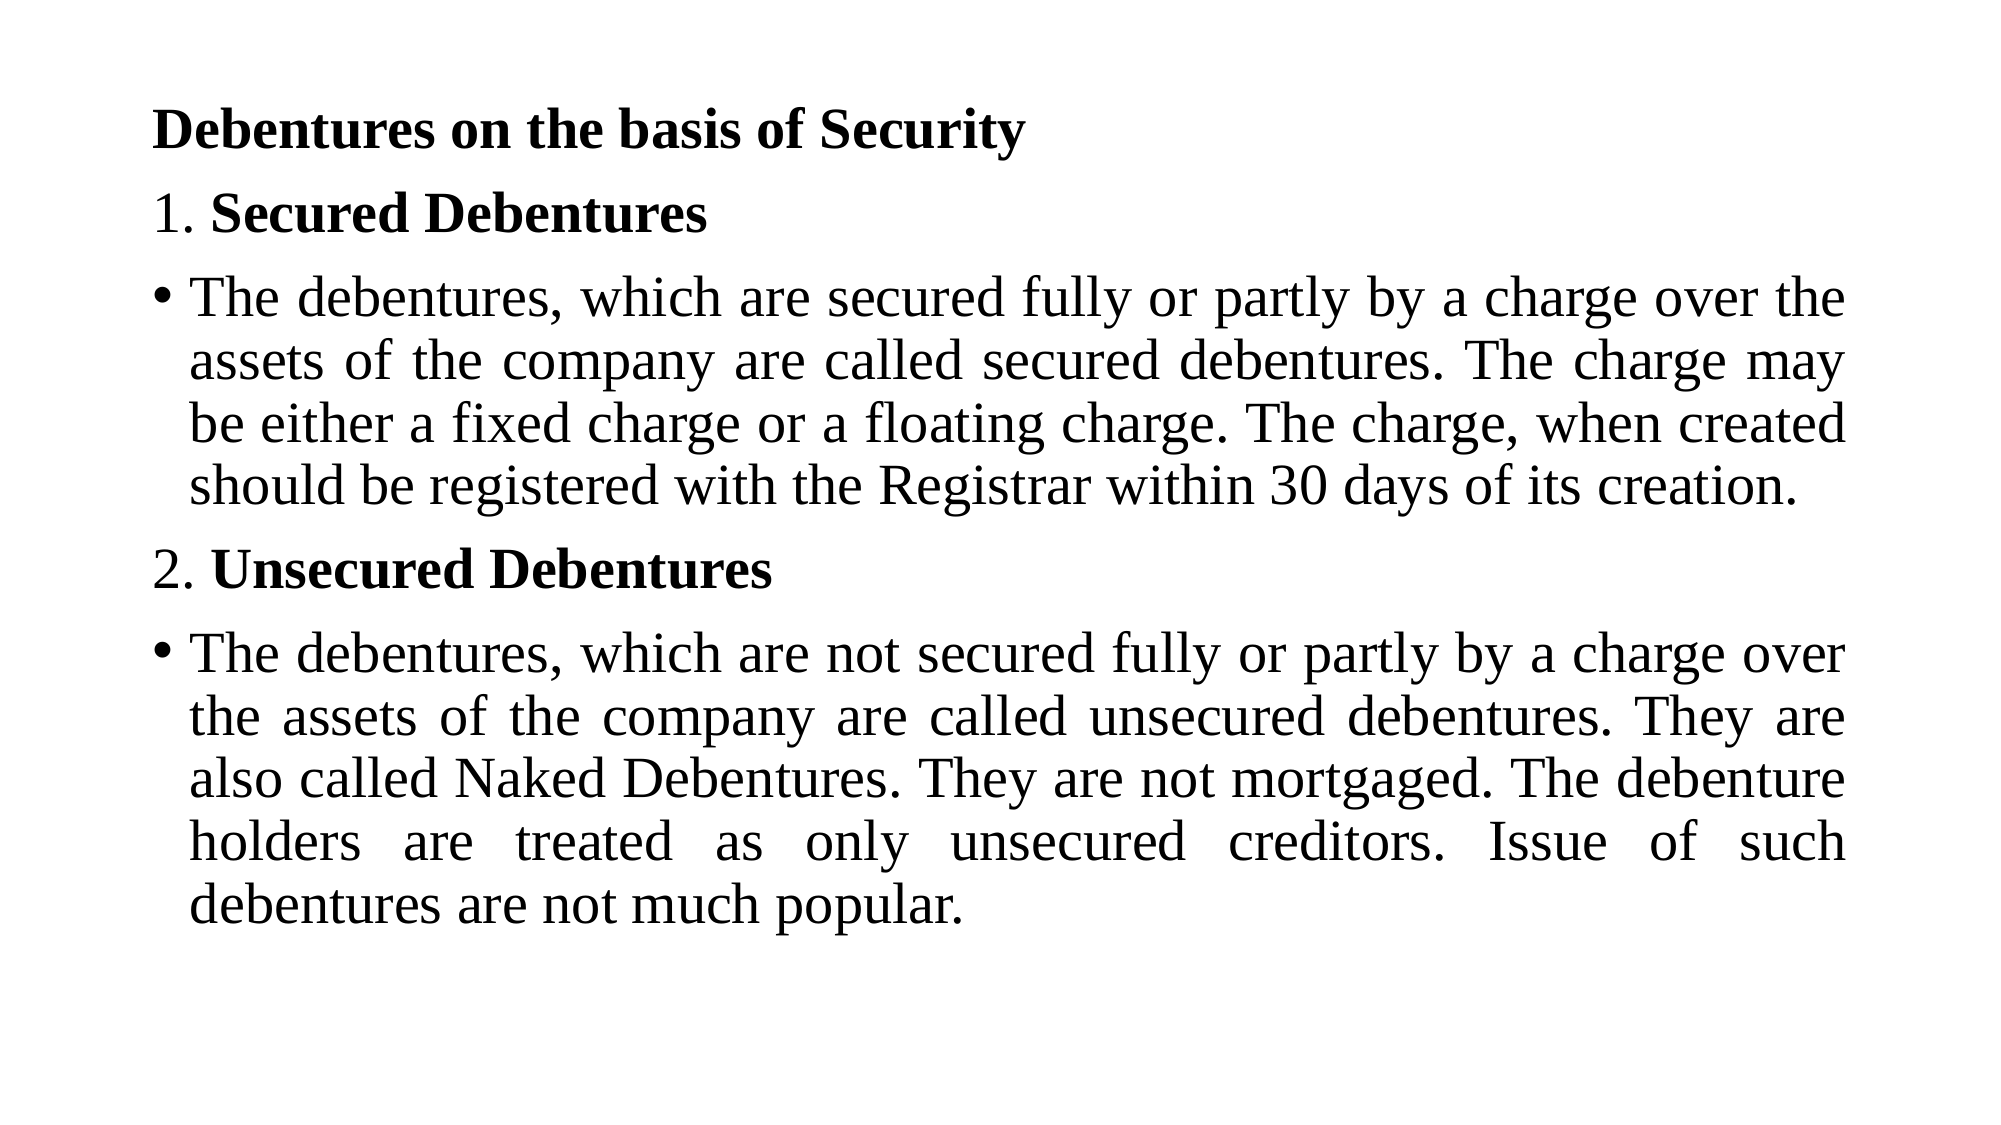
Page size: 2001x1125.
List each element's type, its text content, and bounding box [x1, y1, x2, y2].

list Debentures on the basis of Security 1. Secured Debentures The debentures, which are secured fully or partly by a charge over the assets of the company are called secured debentures. The charge may be either a fixed charge or a floating charge. The charge, when created should be registered with the Registrar within 30 days of its creation. 2. Unsecured Debentures The debentures, which are not secured fully or partly by a charge over the assets of the company are called unsecured debentures. They are also called Naked Debentures. They are not mortgaged. The debenture holders are treated as only unsecured creditors. Issue of such debentures are not much popular. [137, 91, 1863, 1014]
